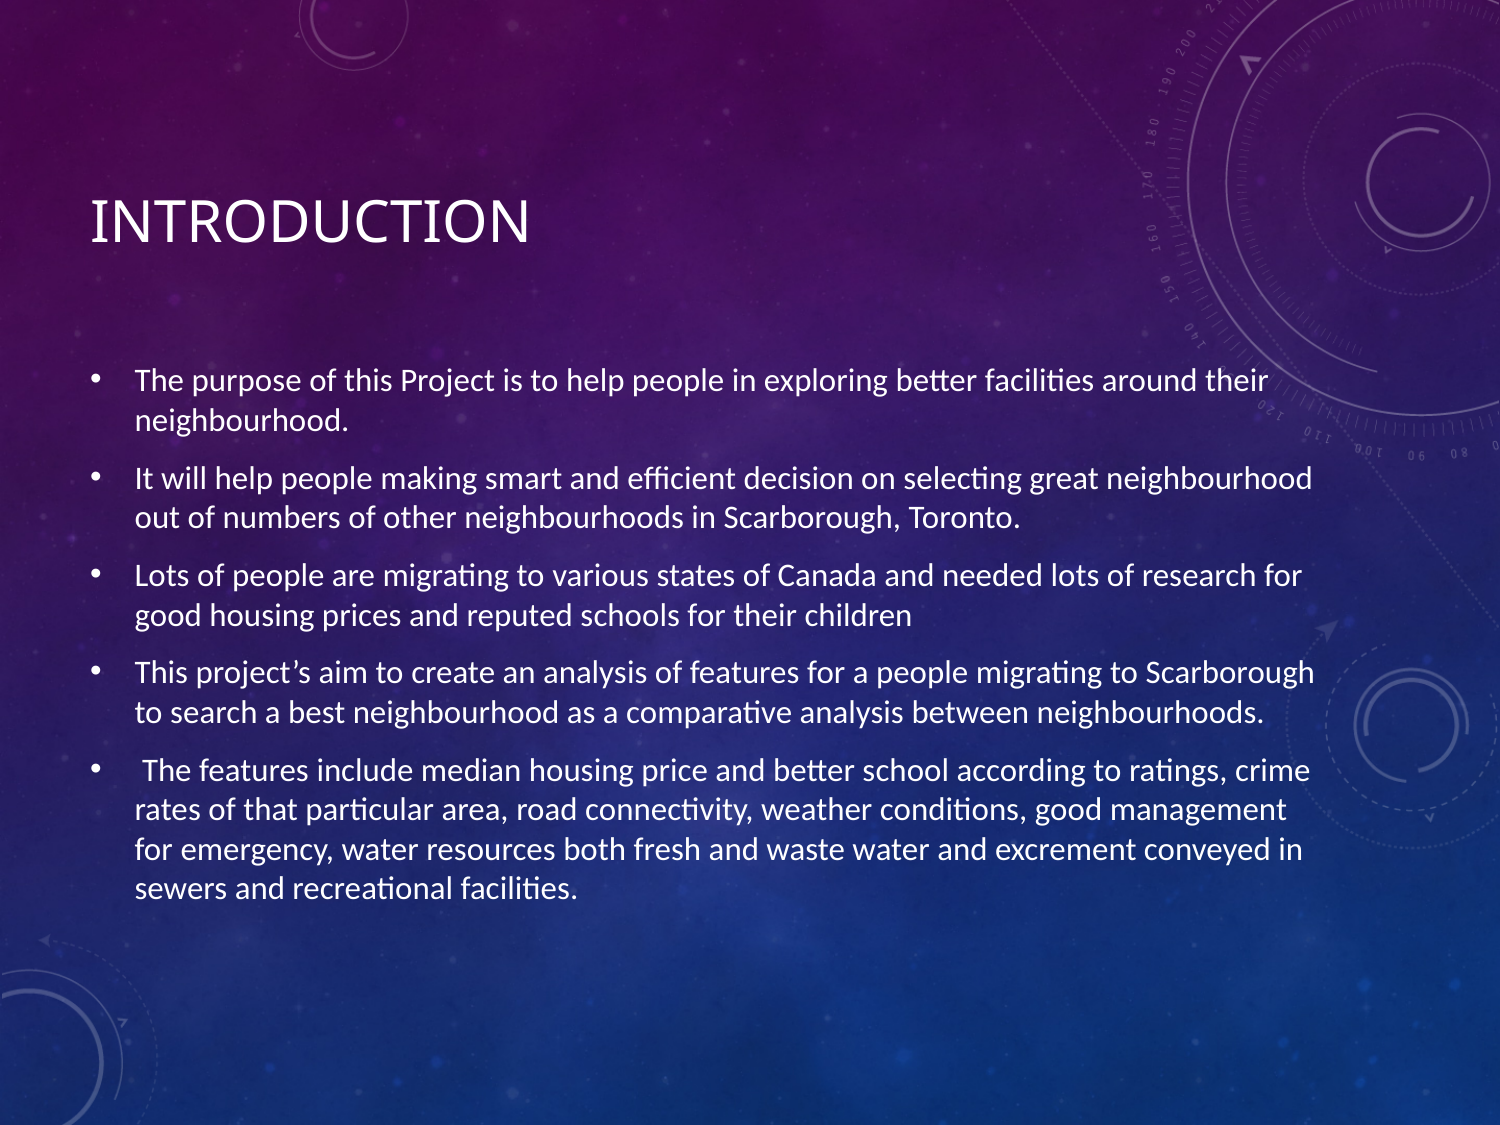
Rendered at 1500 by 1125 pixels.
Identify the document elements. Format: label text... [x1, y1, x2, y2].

list The purpose of this Project is to help people in exploring better facilities around their neighbourhood. It will help people making smart and efficient decision on selecting great neighbourhood out of numbers of other neighbourhoods in Scarborough, Toronto. Lots of people are migrating to various states of Canada and needed lots of research for good housing prices and reputed schools for their children This project’s aim to create an analysis of features for a people migrating to Scarborough to search a best neighbourhood as a comparative analysis between neighbourhoods. The features include median housing price and better school according to ratings, crime rates of that particular area, road connectivity, weather conditions, good management for emergency, water resources both fresh and waste water and excrement conveyed in sewers and recreational facilities. [75, 351, 1350, 950]
title INTRODUCTION [75, 99, 1350, 339]
picture [0, 0, 1500, 1125]
